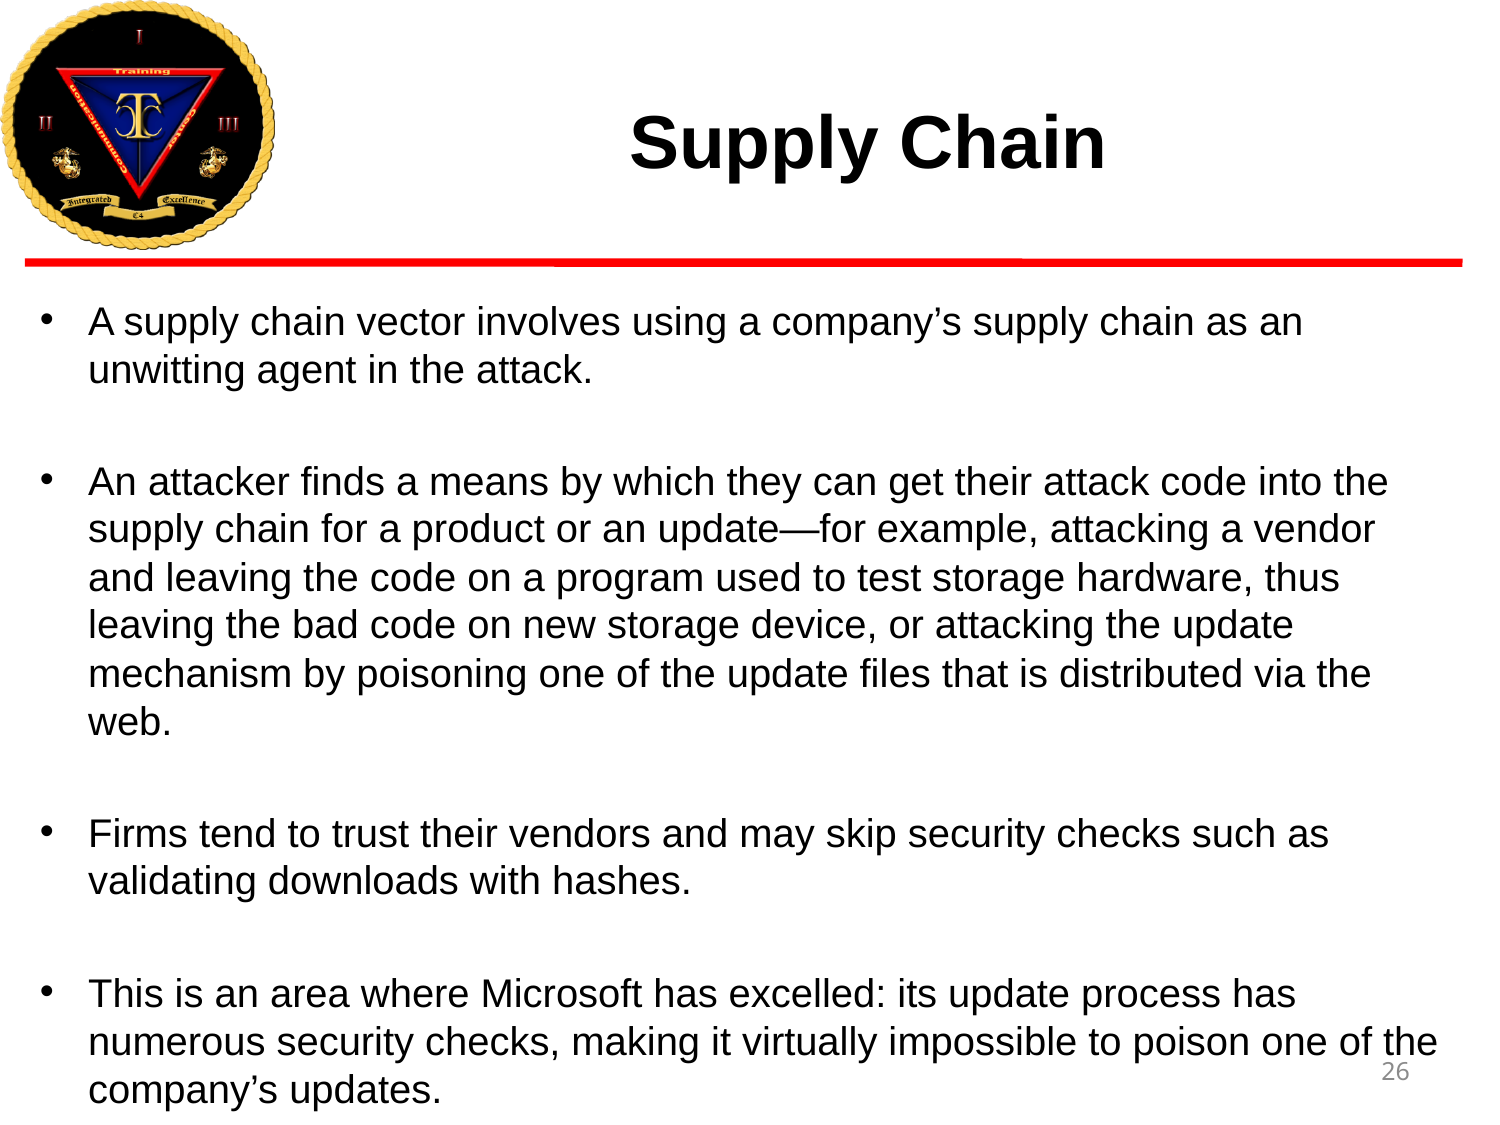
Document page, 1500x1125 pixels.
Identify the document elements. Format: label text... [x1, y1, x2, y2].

title Supply Chain [274, 44, 1463, 233]
slide_number 26 [1074, 1042, 1425, 1103]
list A supply chain vector involves using a company’s supply chain as an unwitting agent in the attack. An attacker finds a means by which they can get their attack code into the supply chain for a product or an update—for example, attacking a vendor and leaving the code on a program used to test storage hardware, thus leaving the bad code on new storage device, or attacking the update mechanism by poisoning one of the update files that is distributed via the web. Firms tend to trust their vendors and may skip security checks such as validating downloads with hashes. This is an area where Microsoft has excelled: its update process has numerous security checks, making it virtually impossible to poison one of the company’s updates. [24, 287, 1463, 1125]
picture [0, 0, 275, 250]
